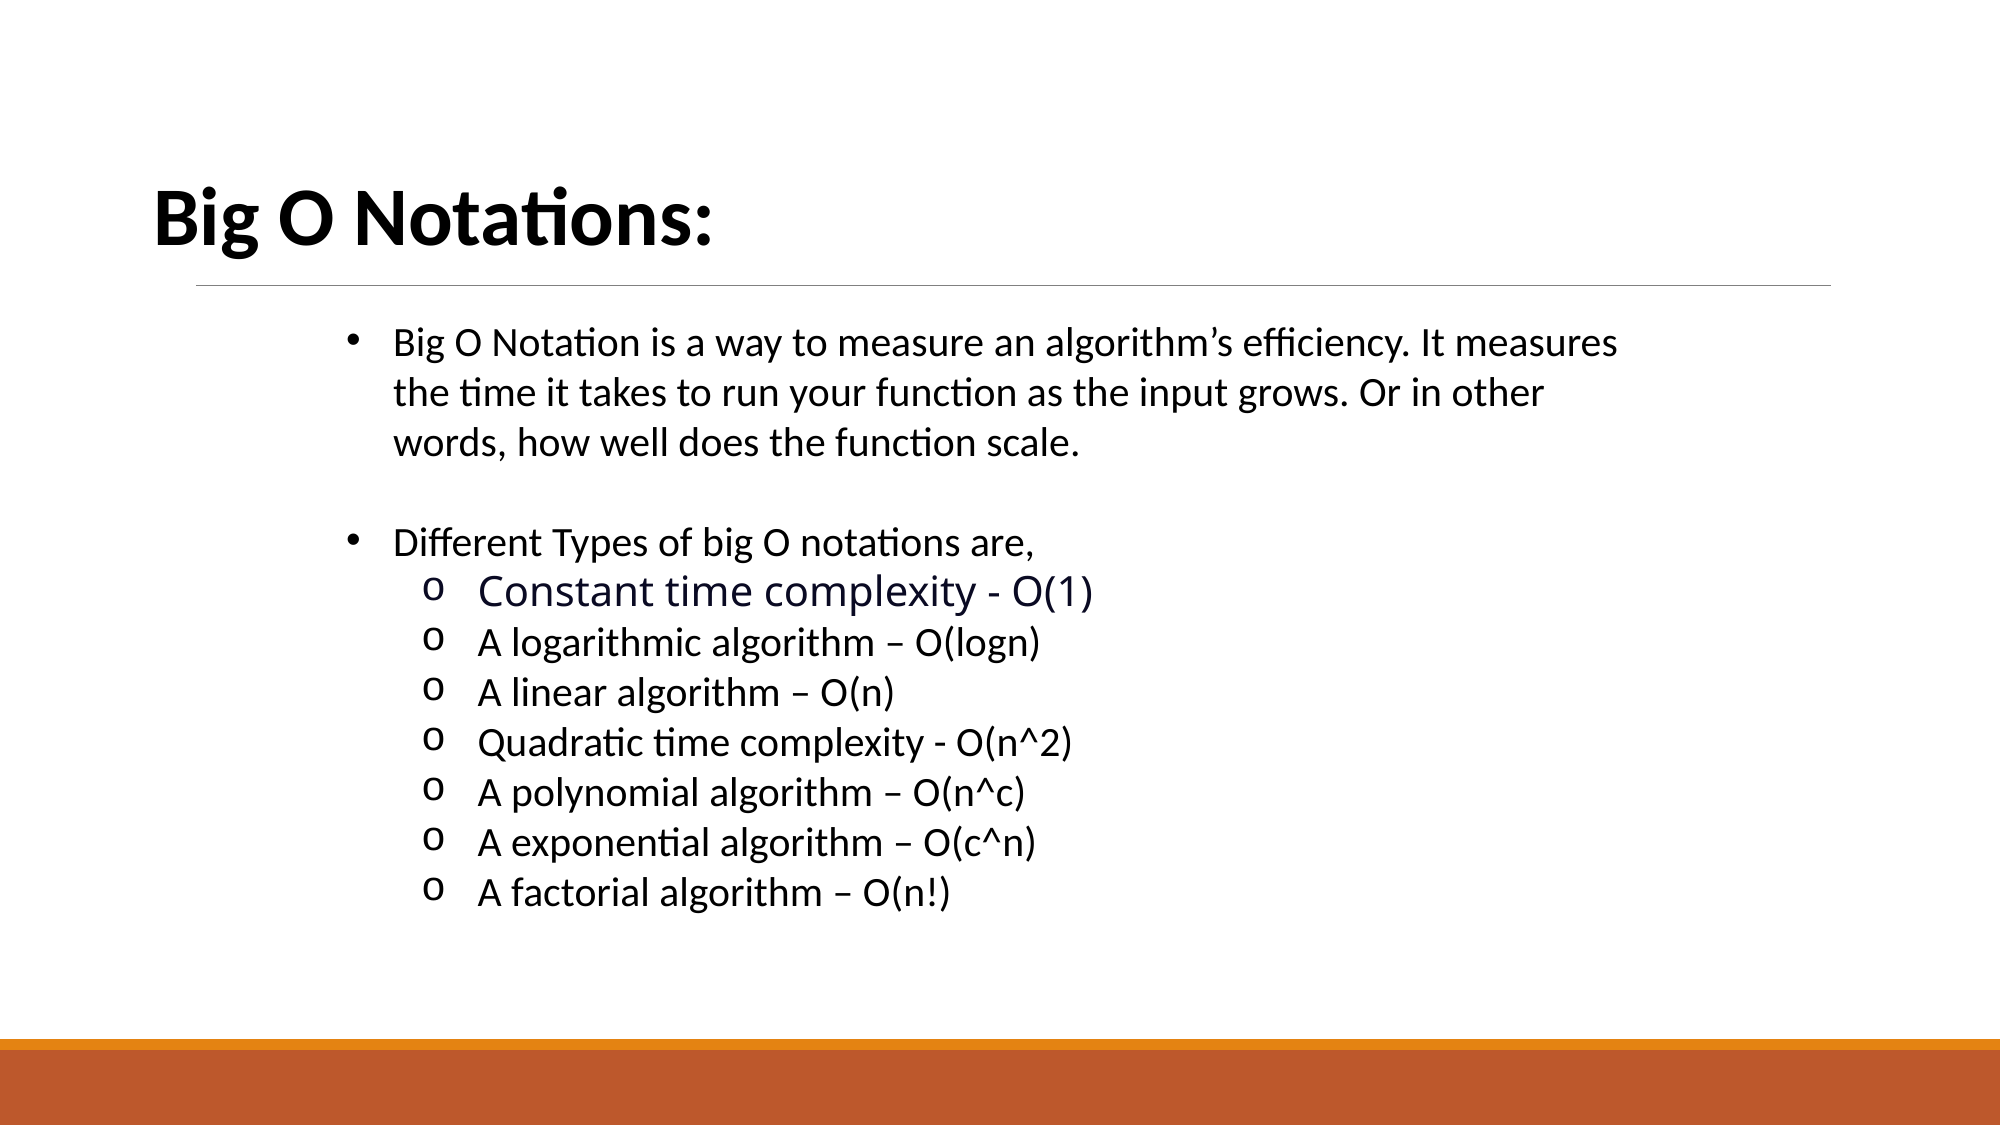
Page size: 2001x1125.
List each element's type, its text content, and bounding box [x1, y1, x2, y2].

text_box Big O Notation is a way to measure an algorithm’s efficiency. It measures the time it takes to run your function as the input grows. Or in other words, how well does the function scale. Different Types of big O notations are, Constant time complexity - O(1) A logarithmic algorithm – O(logn) A linear algorithm – O(n) Quadratic time complexity - O(n^2) A polynomial algorithm – O(n^c) A exponential algorithm – O(c^n) A factorial algorithm – O(n!) [331, 307, 1669, 923]
text_box Big O Notations: [138, 154, 1165, 270]
